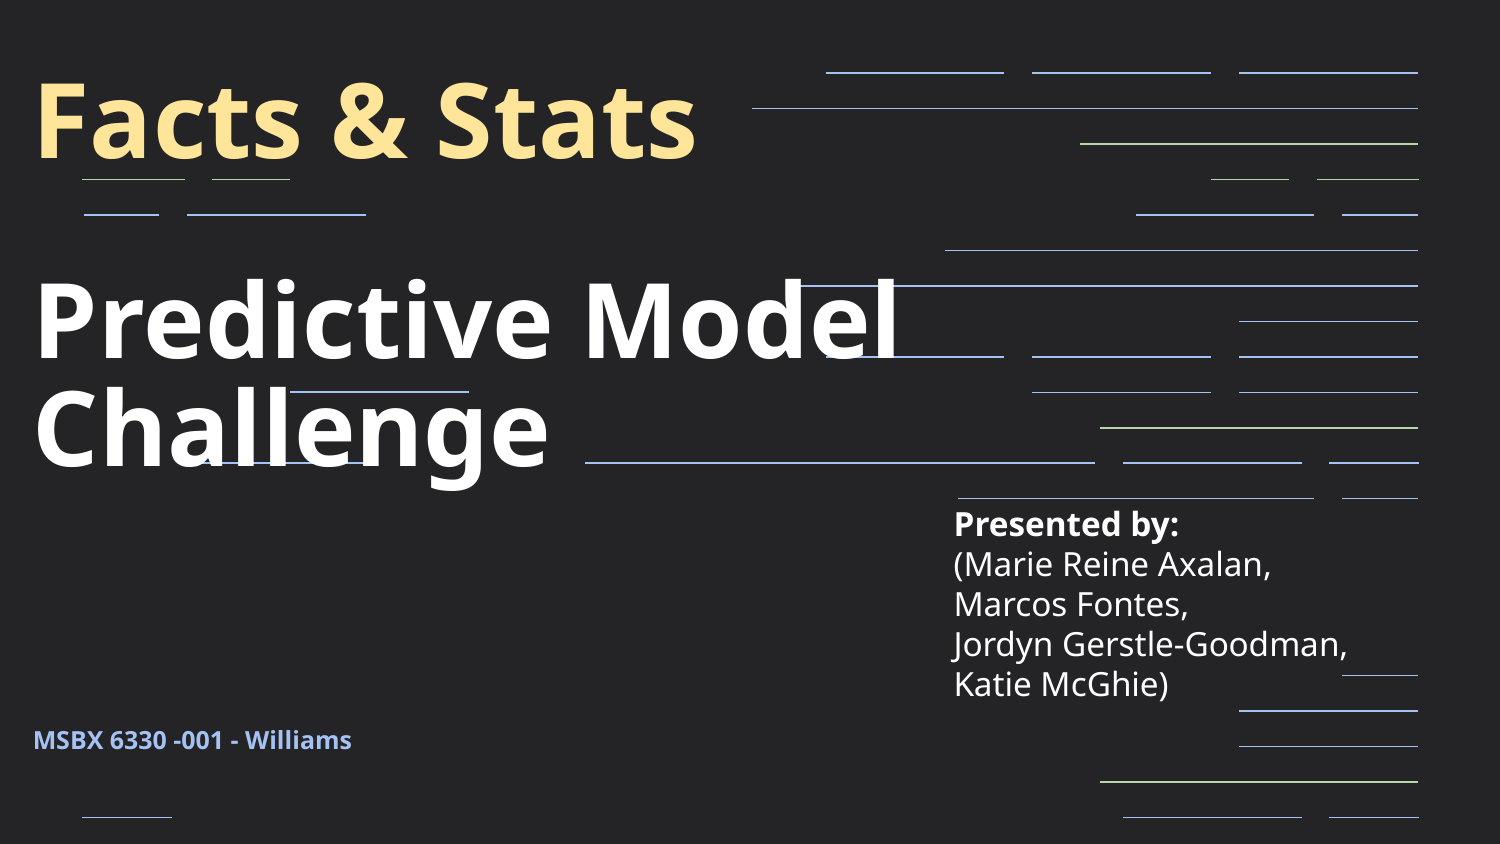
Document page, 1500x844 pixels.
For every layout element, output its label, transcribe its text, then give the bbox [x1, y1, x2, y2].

subtitle Presented by: (Marie Reine Axalan, Marcos Fontes, Jordyn Gerstle-Goodman, Katie McGhie) [938, 503, 1484, 658]
title Facts & Stats Predictive Model Challenge [17, 12, 1079, 504]
title MSBX 6330 -001 - Williams [17, 714, 648, 778]
